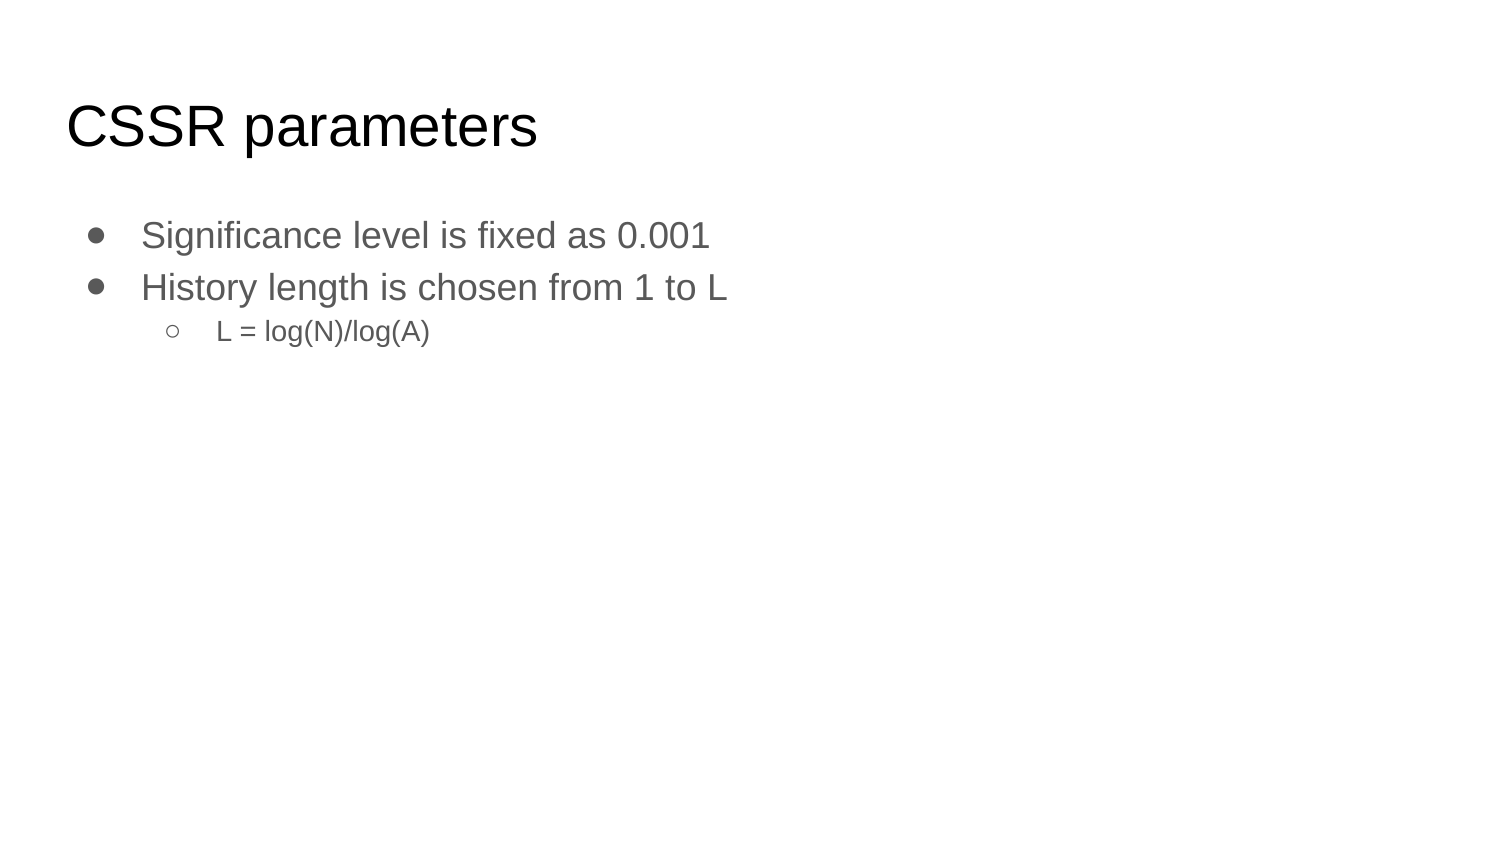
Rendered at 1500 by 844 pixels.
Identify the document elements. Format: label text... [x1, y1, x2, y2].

title CSSR parameters [51, 72, 1449, 167]
list Significance level is fixed as 0.001 History length is chosen from 1 to L L = log(N)/log(A) [51, 189, 1449, 750]
